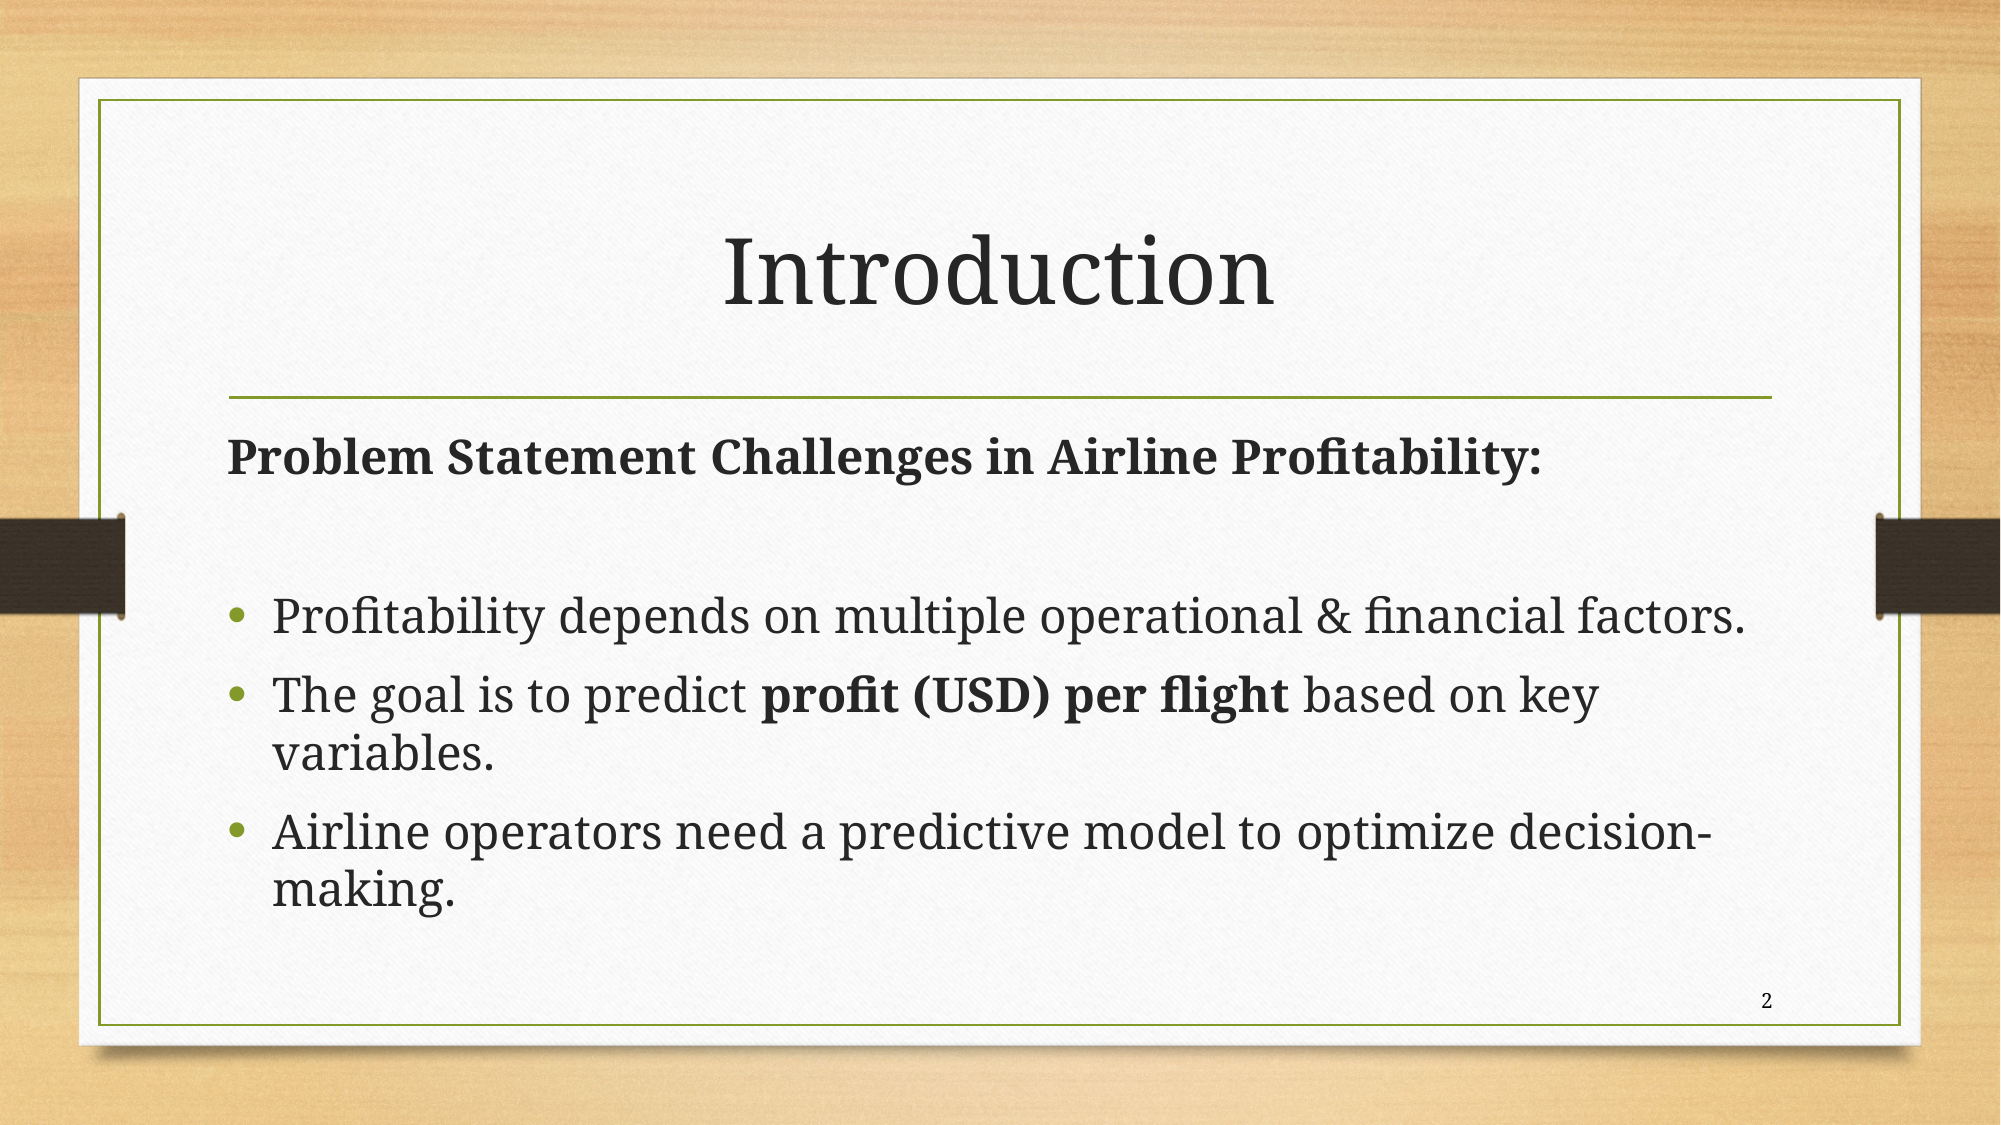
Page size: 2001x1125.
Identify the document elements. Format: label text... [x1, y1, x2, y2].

title Introduction [212, 161, 1788, 375]
list Problem Statement Challenges in Airline Profitability: Profitability depends on multiple operational & financial factors. The goal is to predict profit (USD) per flight based on key variables. Airline operators need a predictive model to optimize decision-making. [212, 419, 1788, 964]
picture [0, 0, 2001, 1125]
slide_number 2 [1698, 979, 1788, 1025]
